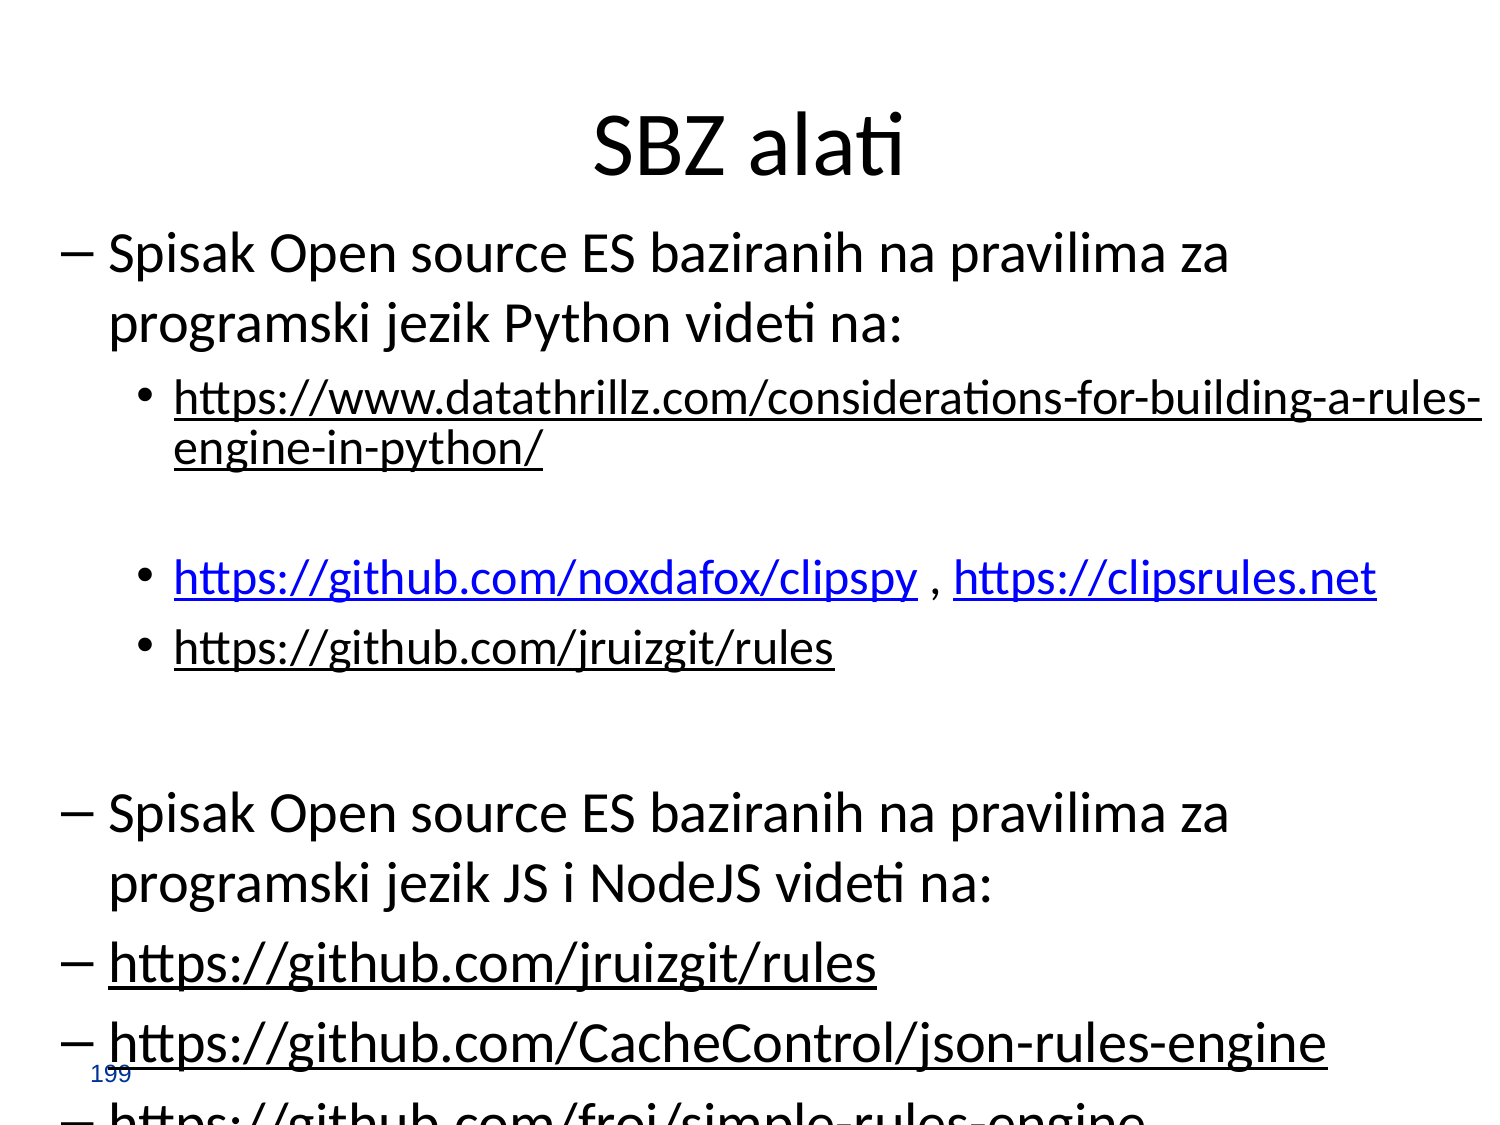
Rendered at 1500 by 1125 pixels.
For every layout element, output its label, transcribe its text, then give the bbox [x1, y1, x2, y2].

list Spisak Open source ES baziranih na pravilima za programski jezik Python videti na: https://www.datathrillz.com/considerations-for-building-a-rules-engine-in-python/ https://github.com/noxdafox/clipspy , https://clipsrules.net https://github.com/jruizgit/rules Spisak Open source ES baziranih na pravilima za programski jezik JS i NodeJS videti na: https://github.com/jruizgit/rules https://github.com/CacheControl/json-rules-engine https://github.com/froi/simple-rules-engine [0, 206, 1500, 1125]
title SBZ alati [75, 45, 1425, 206]
